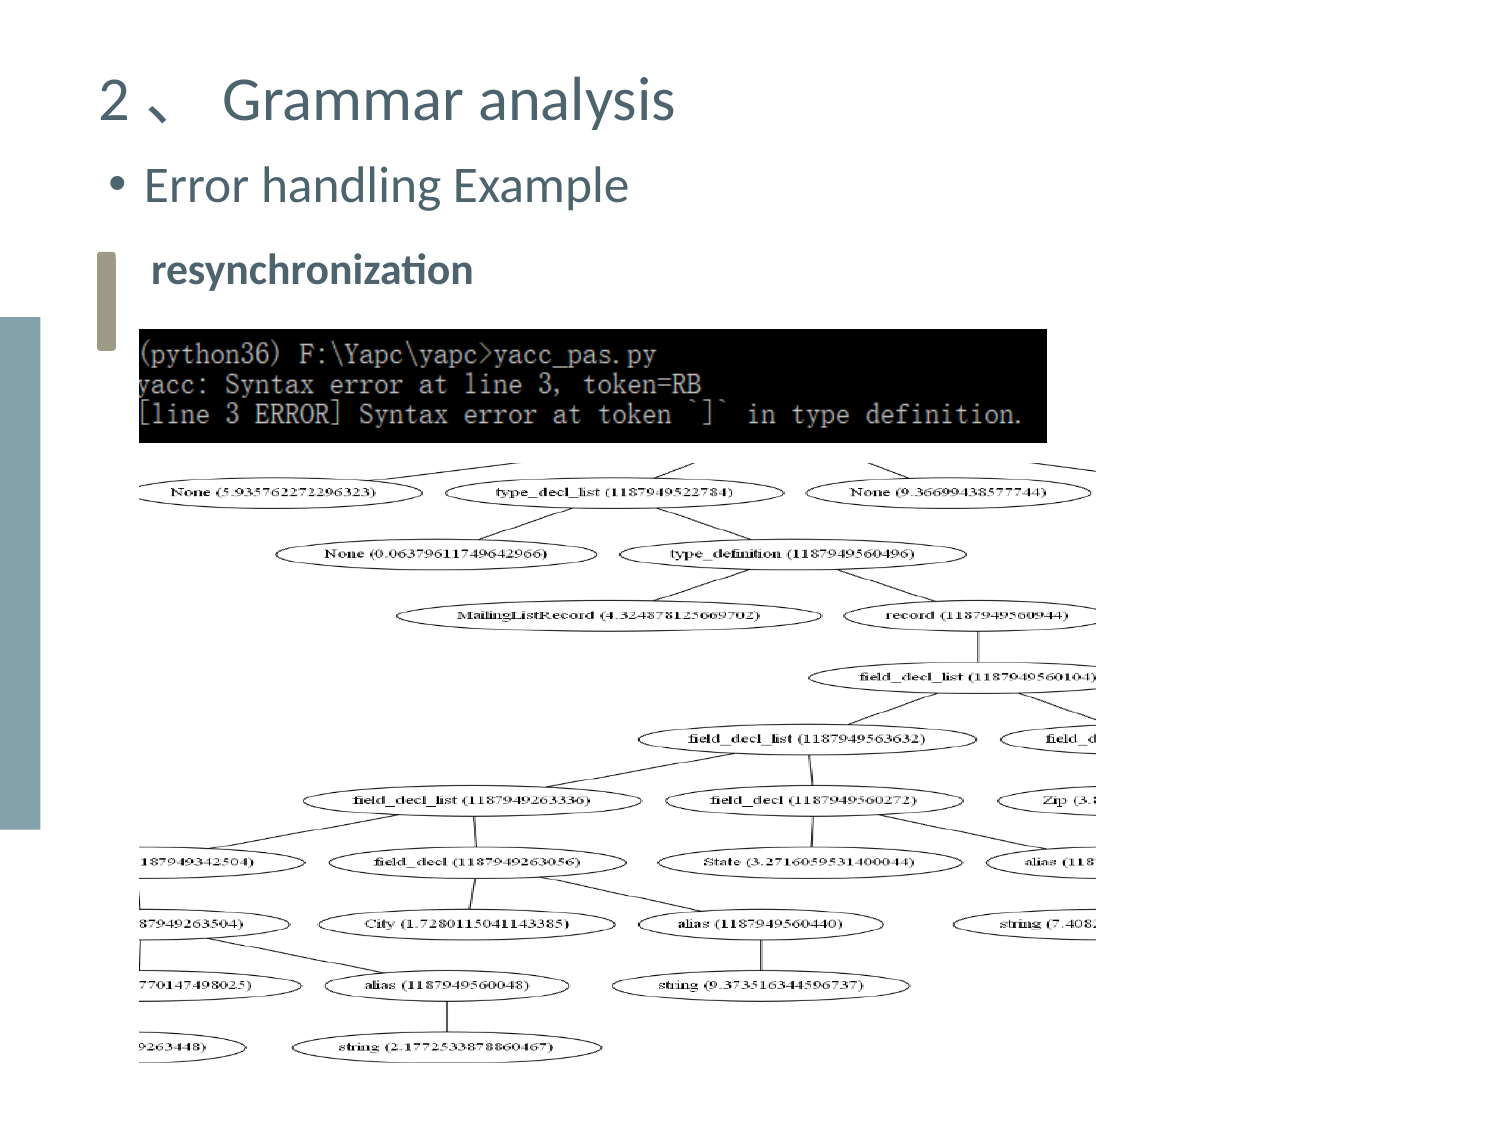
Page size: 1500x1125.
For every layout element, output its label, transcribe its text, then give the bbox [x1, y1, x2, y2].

picture [139, 329, 1047, 443]
text_box Error handling Example [97, 152, 713, 220]
text_box 2、Grammar analysis [87, 19, 1382, 183]
text_box [95, 250, 117, 352]
text_box [0, 316, 41, 831]
text_box resynchronization [139, 240, 529, 309]
picture [139, 463, 1096, 1063]
